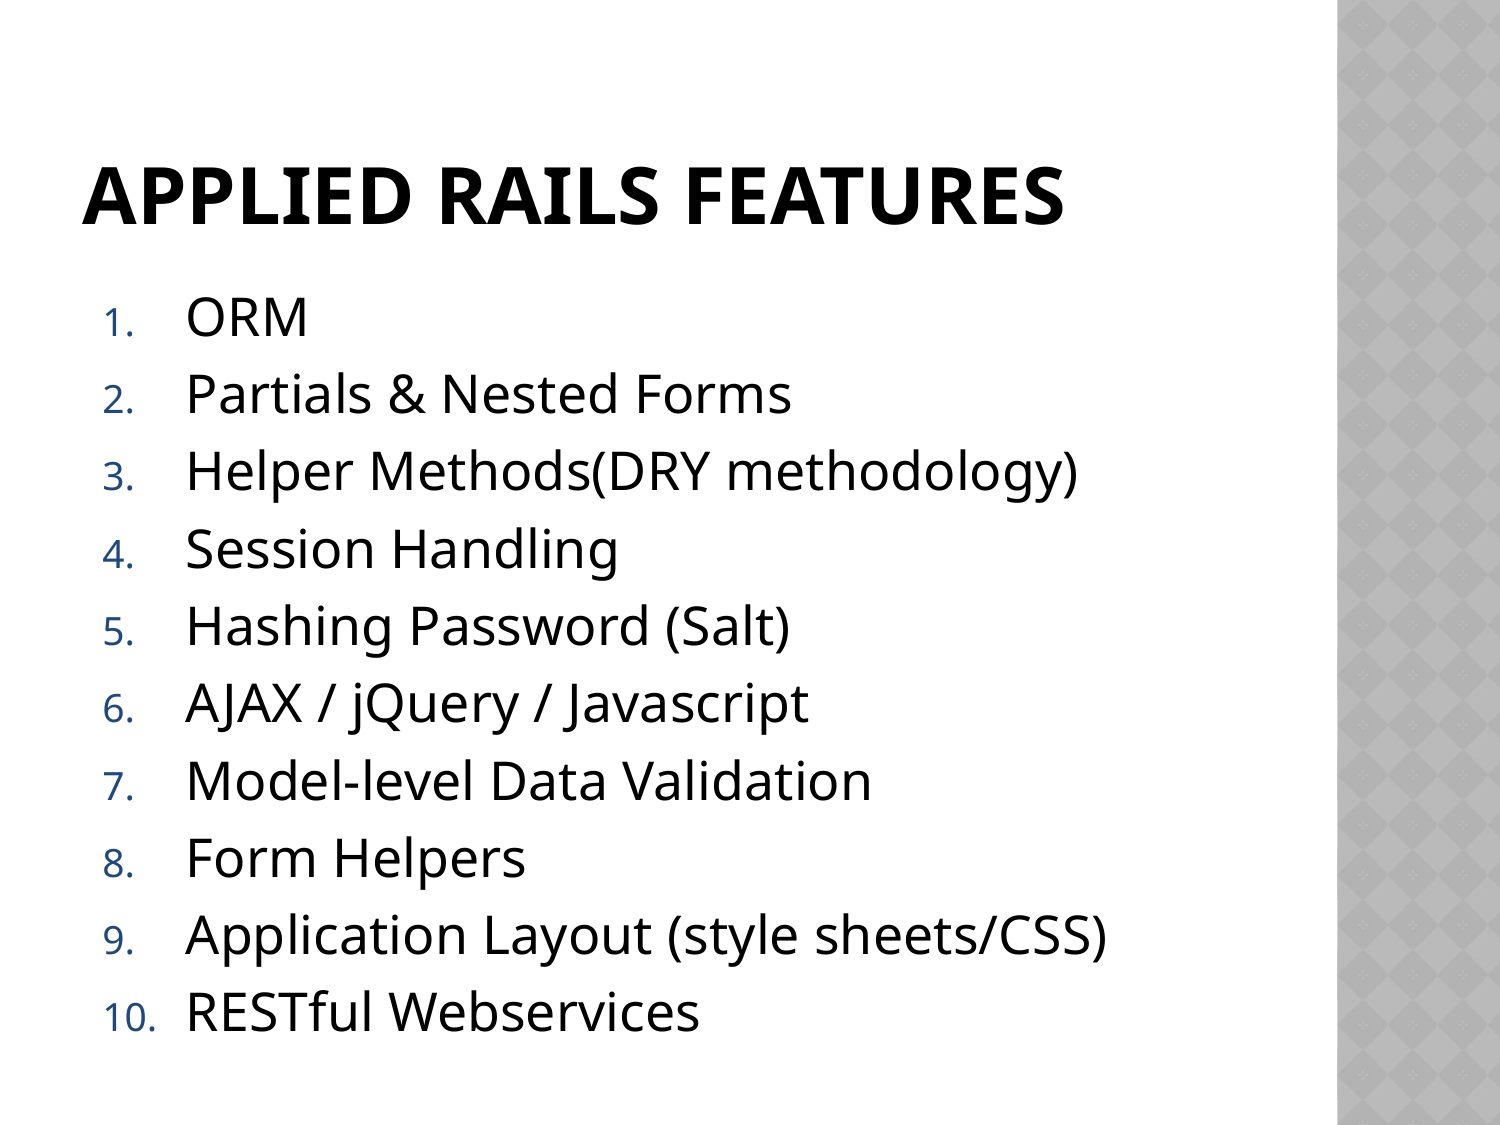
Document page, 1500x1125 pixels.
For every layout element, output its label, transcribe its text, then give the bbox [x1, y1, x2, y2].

title Applied rails FEATURES [75, 52, 1263, 240]
list ORM Partials & Nested Forms Helper Methods(DRY methodology) Session Handling Hashing Password (Salt) AJAX / jQuery / Javascript Model-level Data Validation Form Helpers Application Layout (style sheets/CSS) RESTful Webservices [87, 262, 1275, 1058]
